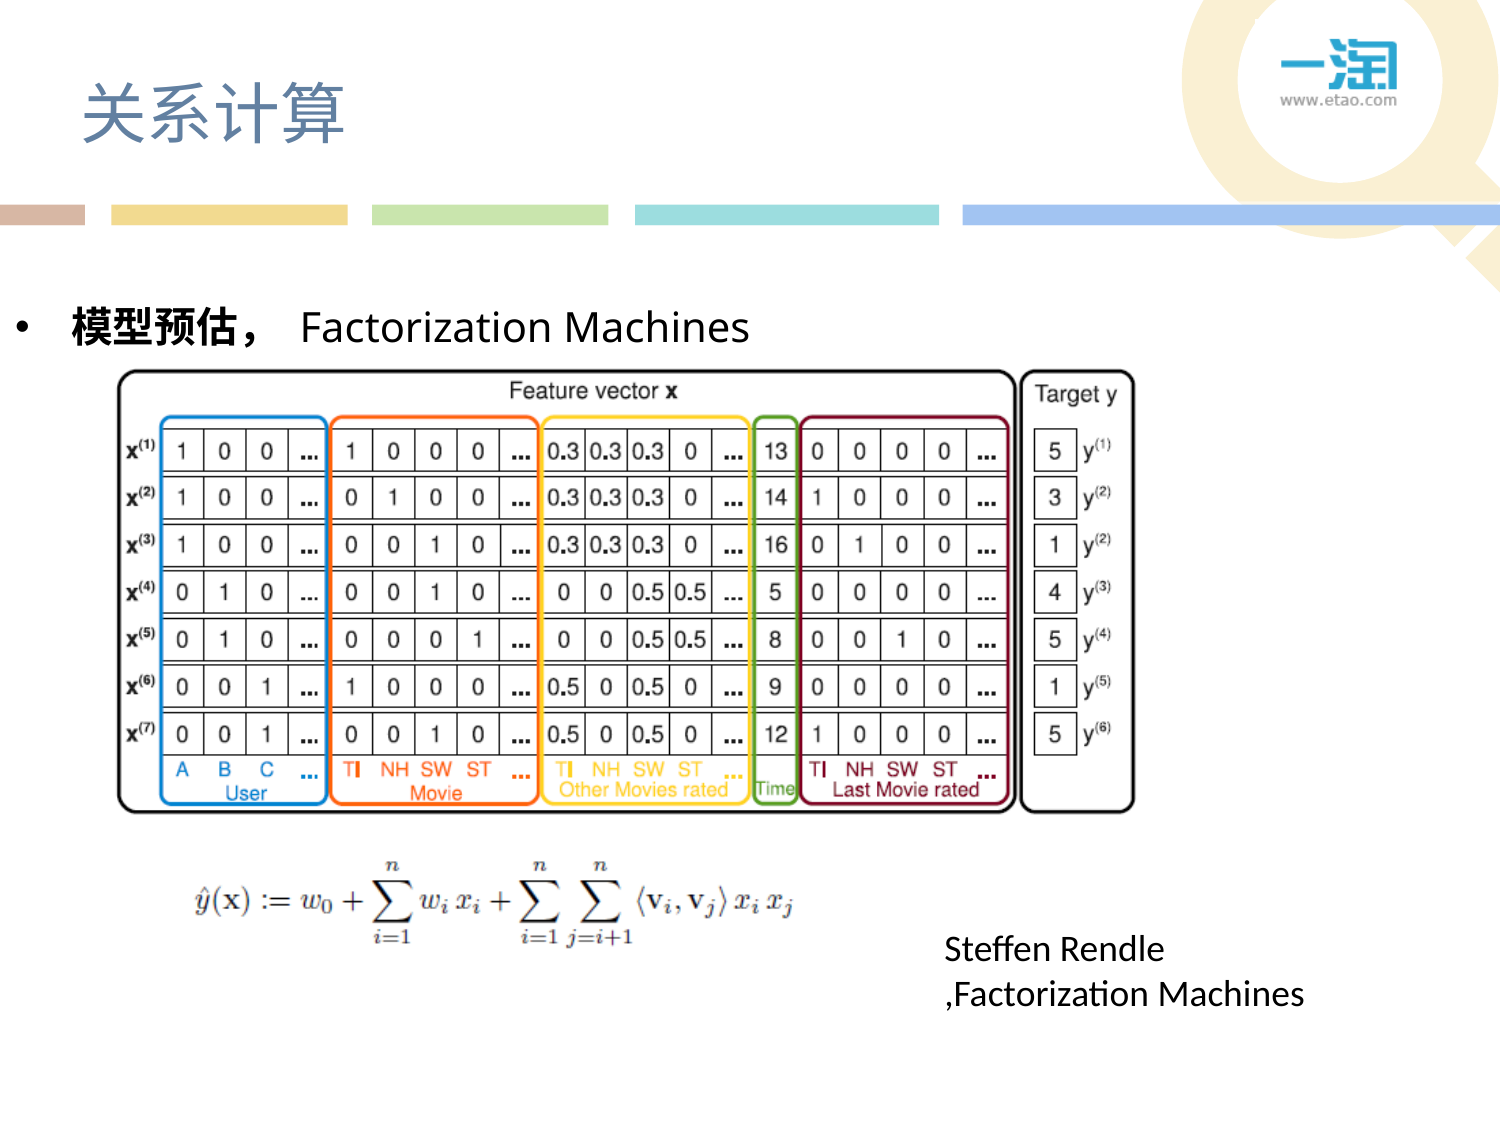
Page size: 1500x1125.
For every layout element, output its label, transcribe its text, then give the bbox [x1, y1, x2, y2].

picture [1255, 19, 1422, 127]
picture [170, 857, 806, 951]
list 模型预估， Factorization Machines [0, 243, 1300, 953]
text_box Steffen Rendle ,Factorization Machines [929, 916, 1321, 1022]
title 关系计算 [64, 54, 1288, 169]
picture [111, 351, 1148, 824]
